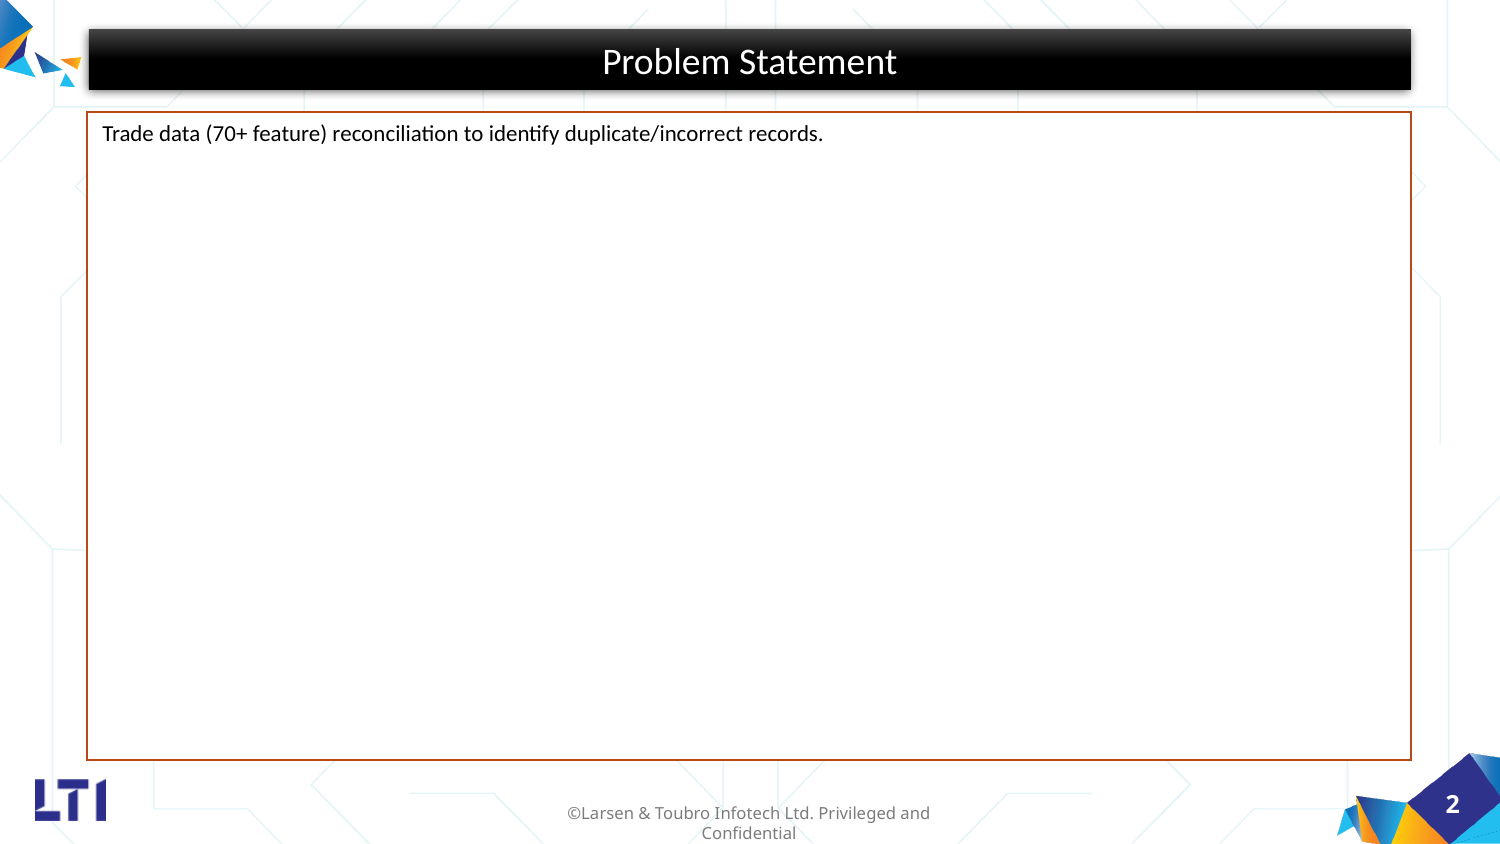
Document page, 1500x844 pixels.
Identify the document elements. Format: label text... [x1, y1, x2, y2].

picture [0, 0, 102, 95]
text_box Problem Statement [88, 29, 1411, 90]
picture [35, 779, 106, 821]
picture [1335, 747, 1500, 844]
text_box Trade data (70+ feature) reconciliation to identify duplicate/incorrect records. [86, 111, 1412, 761]
